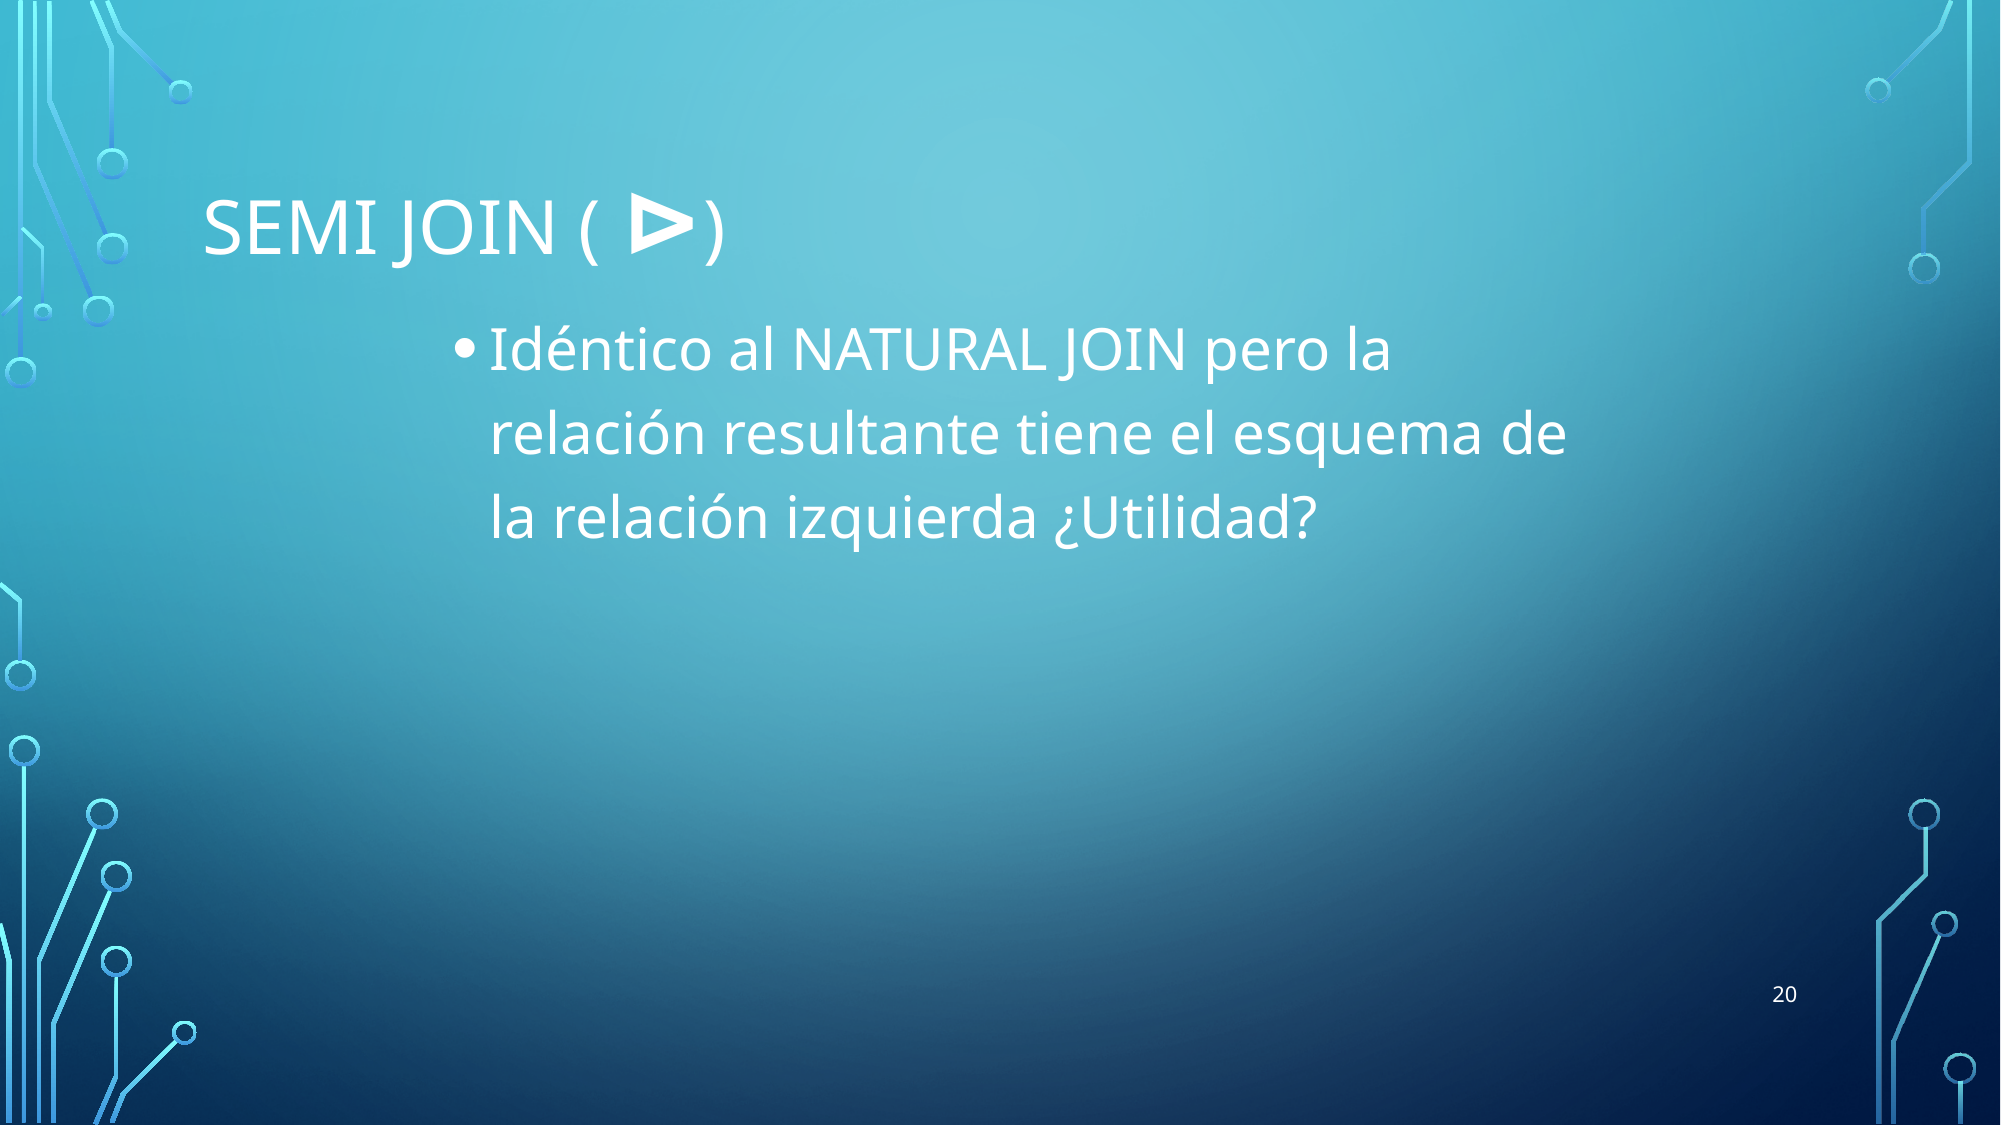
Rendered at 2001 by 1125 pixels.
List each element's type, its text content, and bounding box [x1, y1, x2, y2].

slide_number 20 [1685, 965, 1813, 1025]
title SEMI JOIN ( ⊳) [187, 101, 1813, 344]
list Idéntico al NATURAL JOIN pero la relación resultante tiene el esquema de la relación izquierda ¿Utilidad? [362, 290, 1638, 1000]
